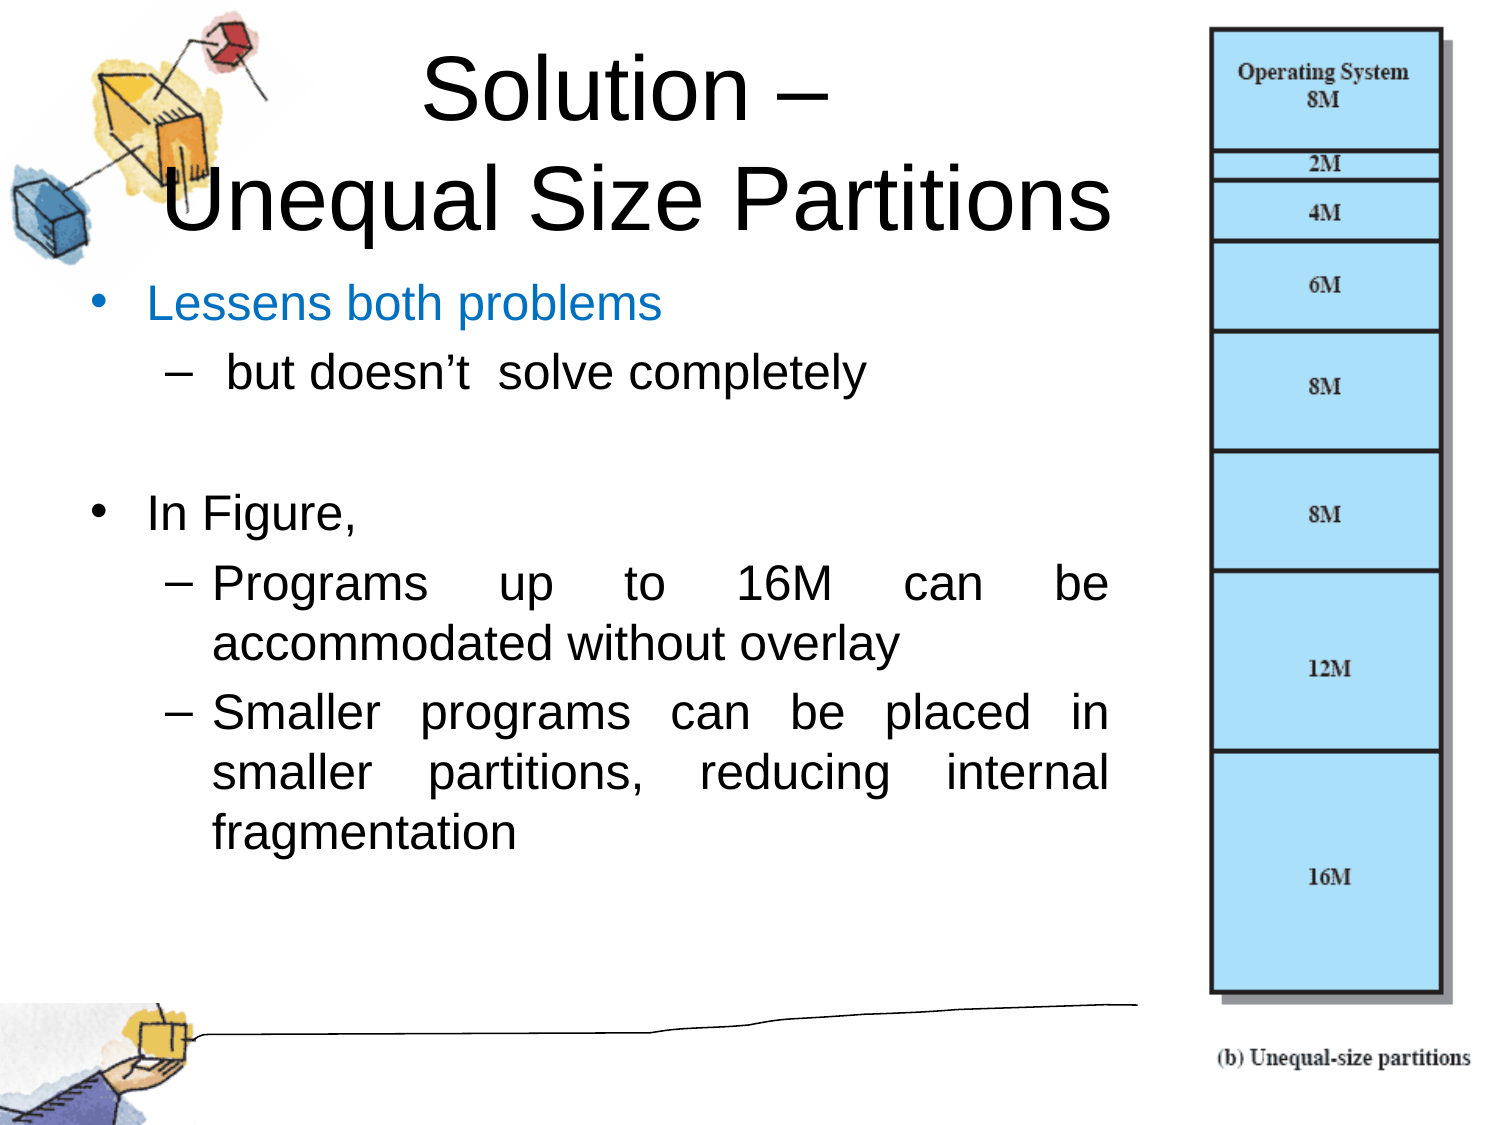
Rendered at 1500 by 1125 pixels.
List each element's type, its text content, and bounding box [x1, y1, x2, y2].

picture [114, 0, 274, 44]
picture [0, 72, 167, 305]
picture [0, 1003, 196, 1125]
picture [1137, 24, 1500, 1101]
list Lessens both problems but doesn’t solve completely In Figure, Programs up to 16M can be accommodated without overlay Smaller programs can be placed in smaller partitions, reducing internal fragmentation [74, 262, 1126, 1076]
title Solution – Unequal Size Partitions [87, 44, 1132, 233]
